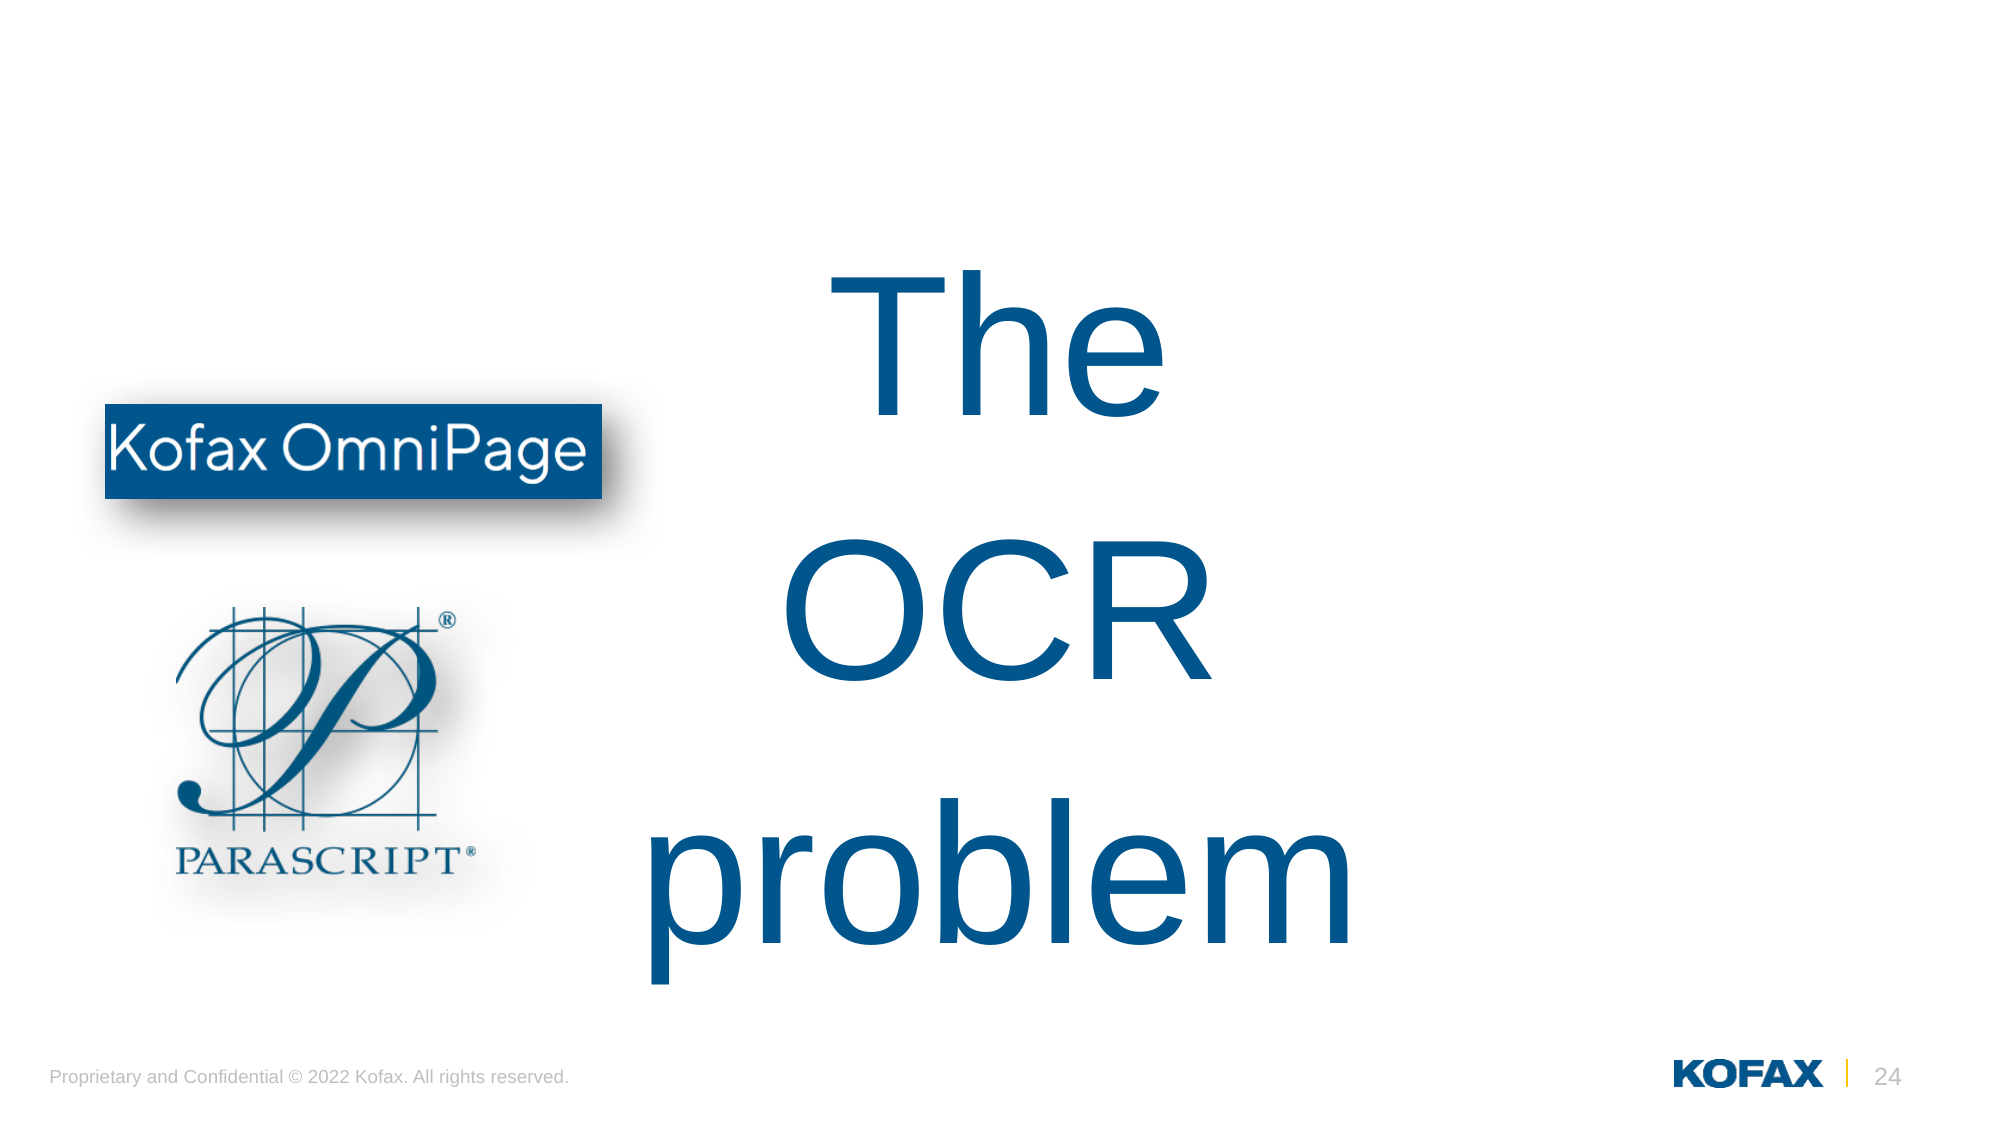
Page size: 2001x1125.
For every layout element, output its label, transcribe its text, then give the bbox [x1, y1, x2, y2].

picture [1674, 1059, 1824, 1088]
picture [105, 404, 602, 499]
picture [204, 633, 312, 743]
picture [176, 607, 477, 875]
list The OCR problem [105, 161, 1895, 998]
